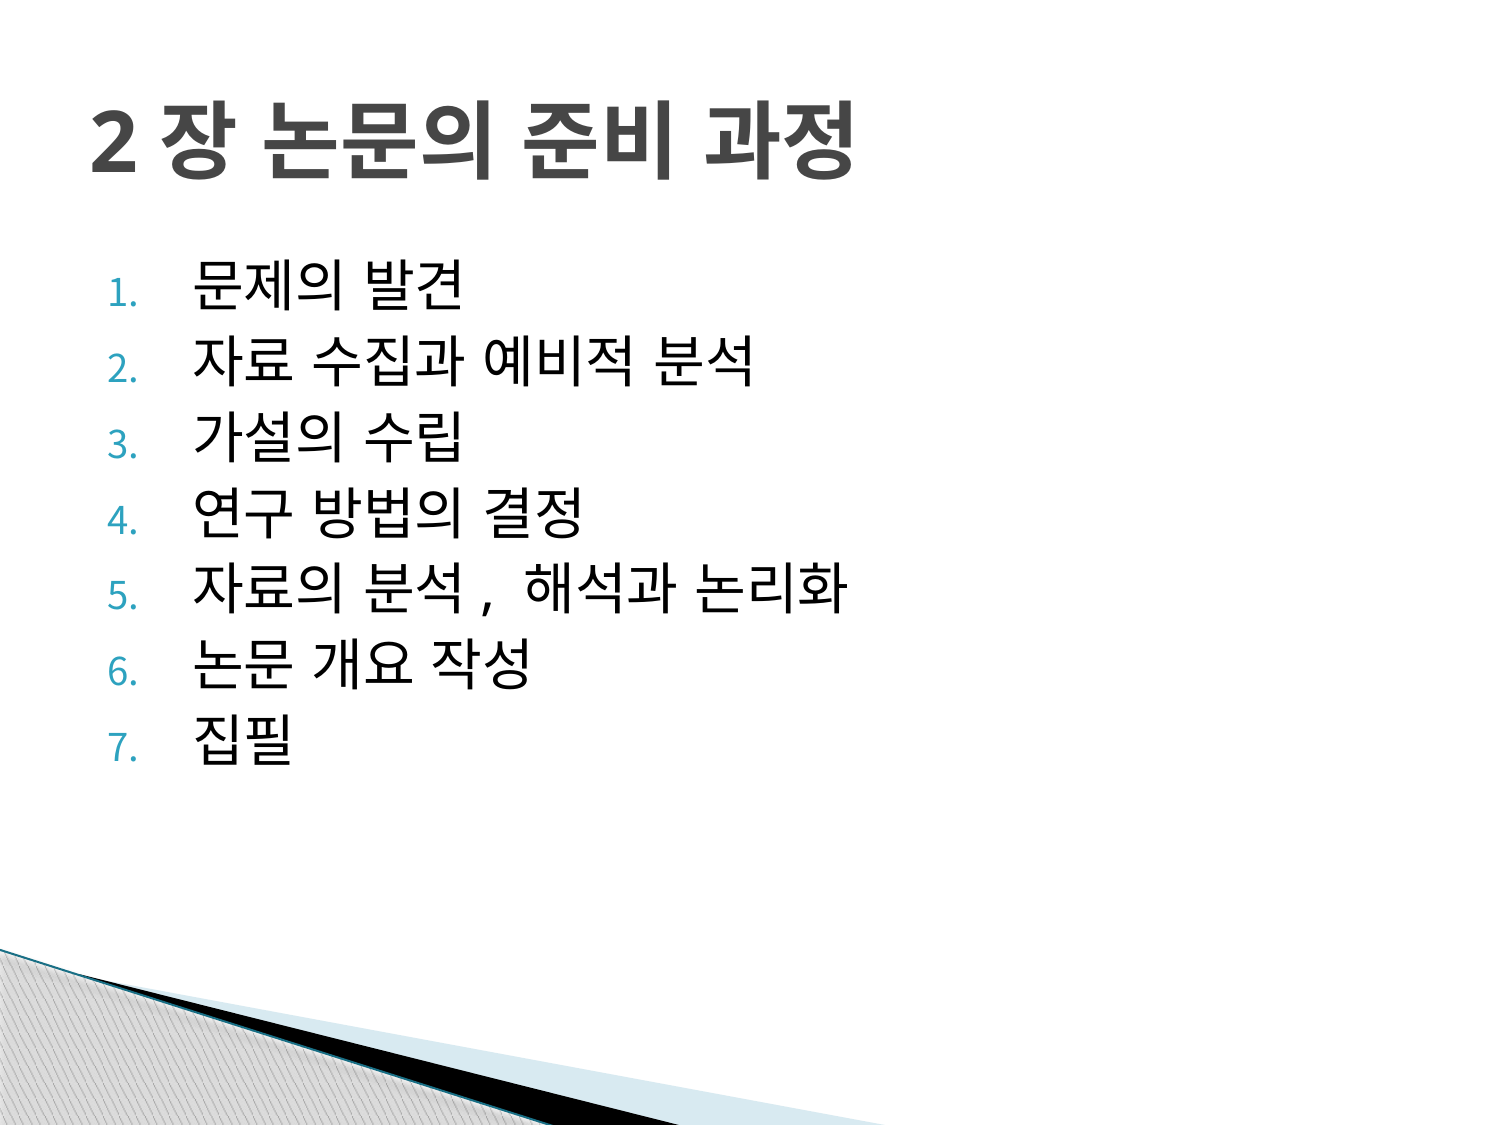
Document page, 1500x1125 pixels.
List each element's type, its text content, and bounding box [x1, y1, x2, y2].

title 2장 논문의 준비 과정 [75, 45, 1425, 233]
list 문제의 발견 자료 수집과 예비적 분석 가설의 수립 연구 방법의 결정 자료의 분석, 해석과 논리화 논문 개요 작성 집필 [75, 243, 1425, 986]
